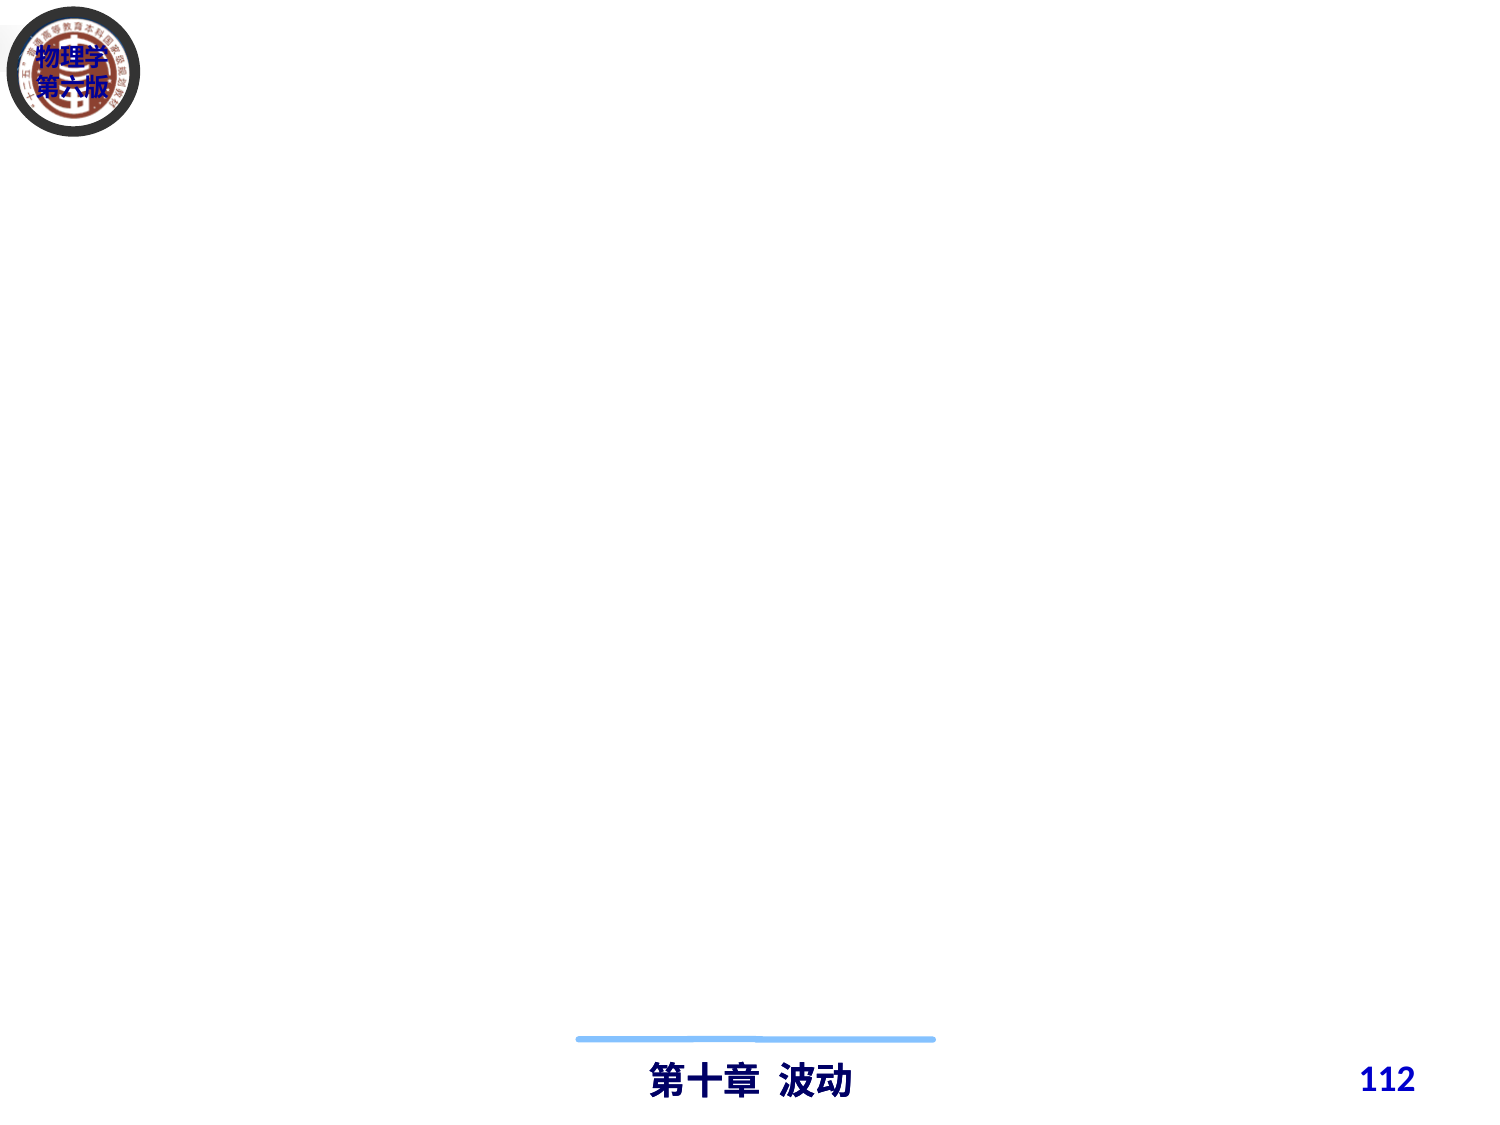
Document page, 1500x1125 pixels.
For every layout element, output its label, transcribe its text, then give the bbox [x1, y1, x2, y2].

picture [17, 17, 129, 126]
slide_number 112 [1080, 1046, 1431, 1107]
